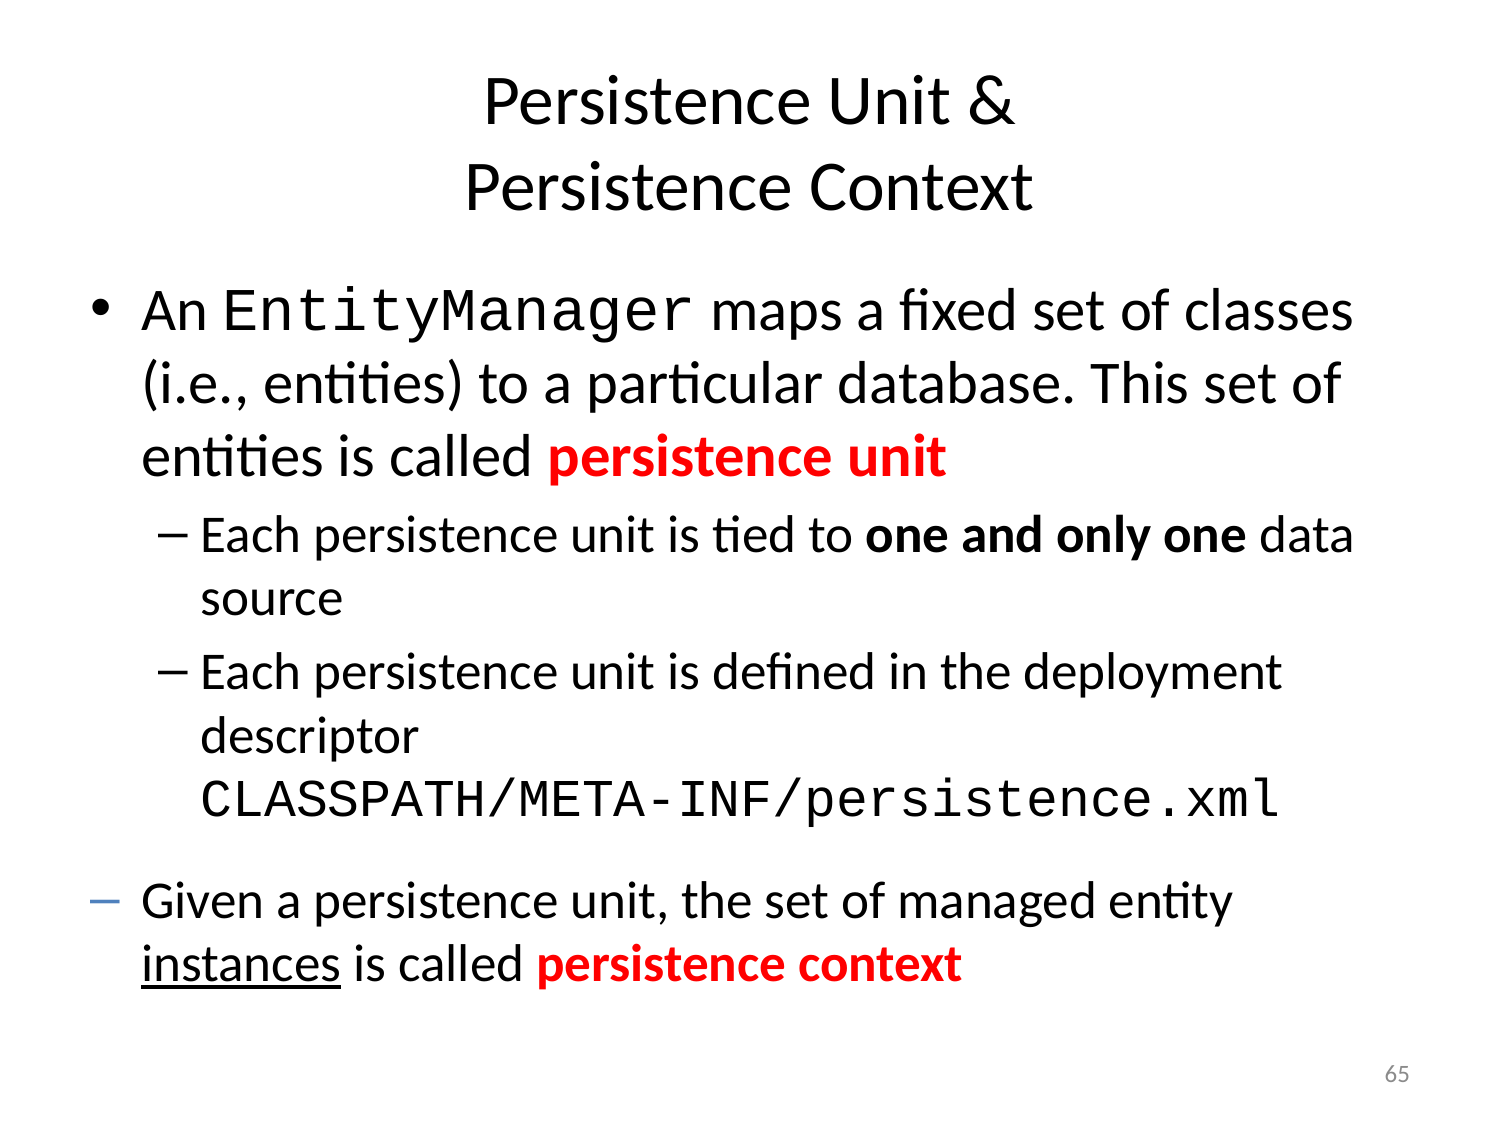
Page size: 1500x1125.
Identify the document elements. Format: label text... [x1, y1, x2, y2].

list An EntityManager maps a fixed set of classes (i.e., entities) to a particular database. This set of entities is called persistence unit Each persistence unit is tied to one and only one data source Each persistence unit is defined in the deployment descriptor CLASSPATH/META-INF/persistence.xml Given a persistence unit, the set of managed entity instances is called persistence context [75, 262, 1425, 1005]
title Persistence Unit & Persistence Context [75, 45, 1425, 233]
slide_number 65 [1074, 1042, 1425, 1103]
